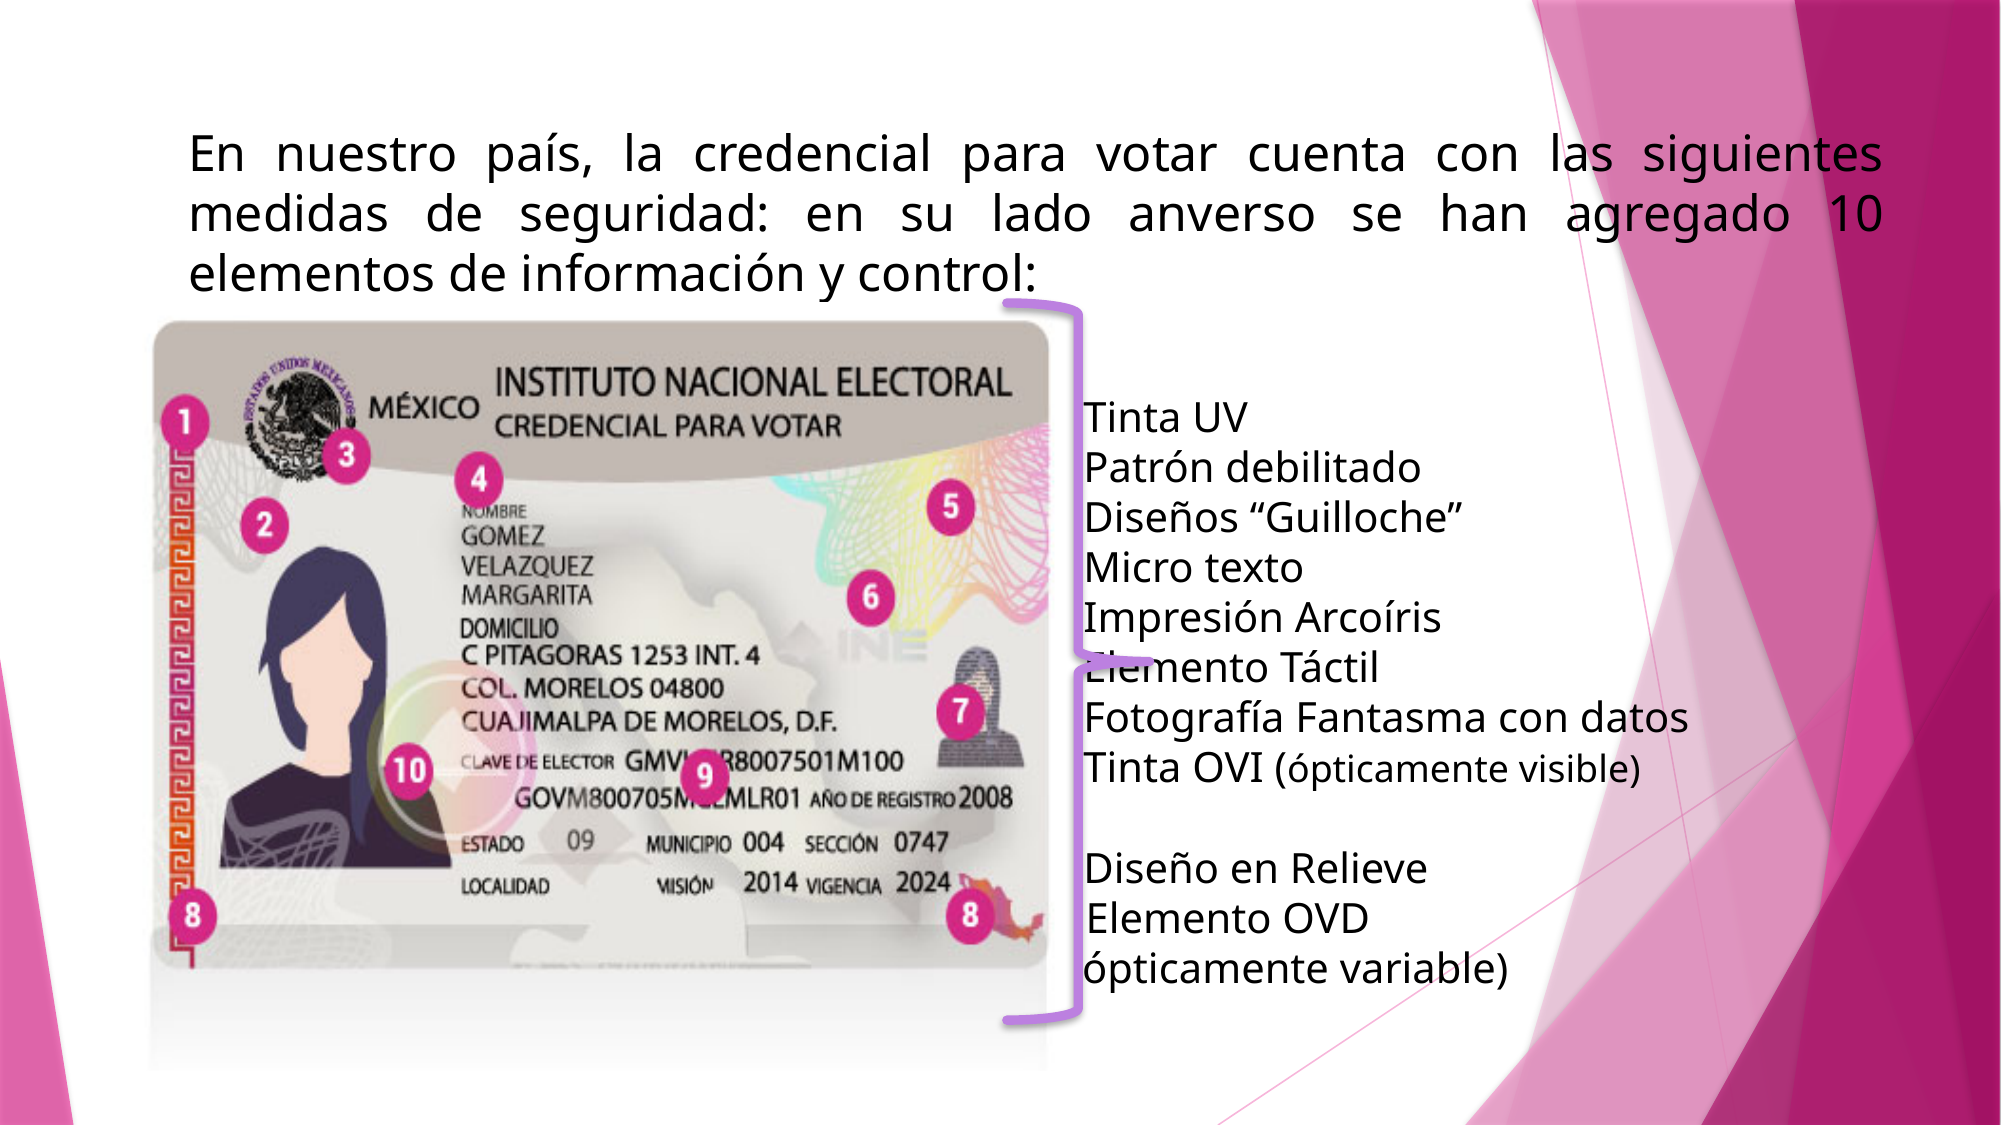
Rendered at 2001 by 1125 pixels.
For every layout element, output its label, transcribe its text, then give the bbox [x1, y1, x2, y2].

text_box [1083, 651, 1152, 672]
picture [128, 302, 1079, 1072]
text_box En nuestro país, la credencial para votar cuenta con las siguientes medidas de seguridad: en su lado anverso se han agregado 10 elementos de información y control: 1. Tinta UV 2. Patrón debilitado 3. Diseños “Guilloche” 4. Micro texto 5. Impresión Arcoíris 6. Elemento Táctil 7. Fotografía Fantasma con datos 8. Tinta OVI (ópticamente visible) 9. Diseño en Relieve 10. Elemento OVD (ópticamente variable) [173, 113, 1900, 1125]
